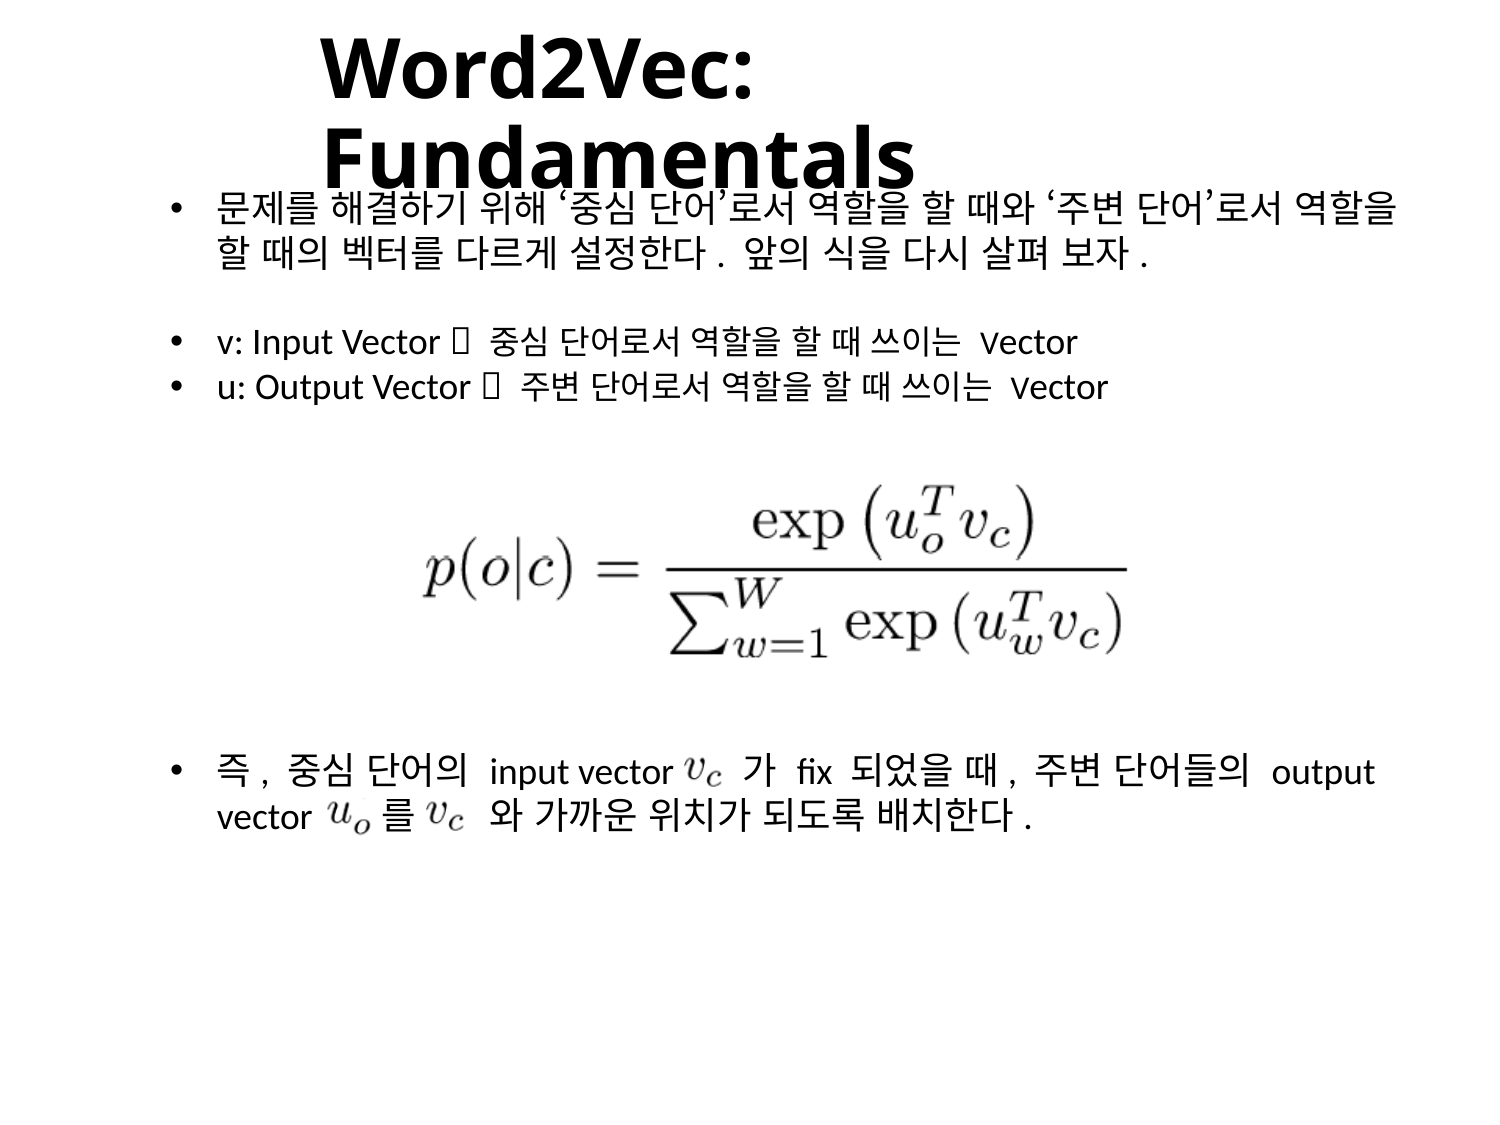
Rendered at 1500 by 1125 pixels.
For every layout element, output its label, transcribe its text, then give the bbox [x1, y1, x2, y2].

text_box Word2Vec: Fundamentals [309, 44, 1191, 188]
picture [680, 750, 726, 791]
text_box 즉, 중심 단어의 input vector 가 fix 되었을 때, 주변 단어들의 output vector 를 와 가까운 위치가 되도록 배치한다. [155, 739, 1415, 845]
text_box 문제를 해결하기 위해 ‘중심 단어’로서 역할을 할 때와 ‘주변 단어’로서 역할을 할 때의 벡터를 다르게 설정한다. 앞의 식을 다시 살펴 보자. [155, 177, 1415, 283]
text_box v: Input Vector  중심 단어로서 역할을 할 때 쓰이는 Vector u: Output Vector  주변 단어로서 역할을 할 때 쓰이는 Vector [155, 310, 1415, 415]
picture [316, 794, 378, 843]
picture [399, 457, 1171, 690]
picture [422, 794, 468, 835]
